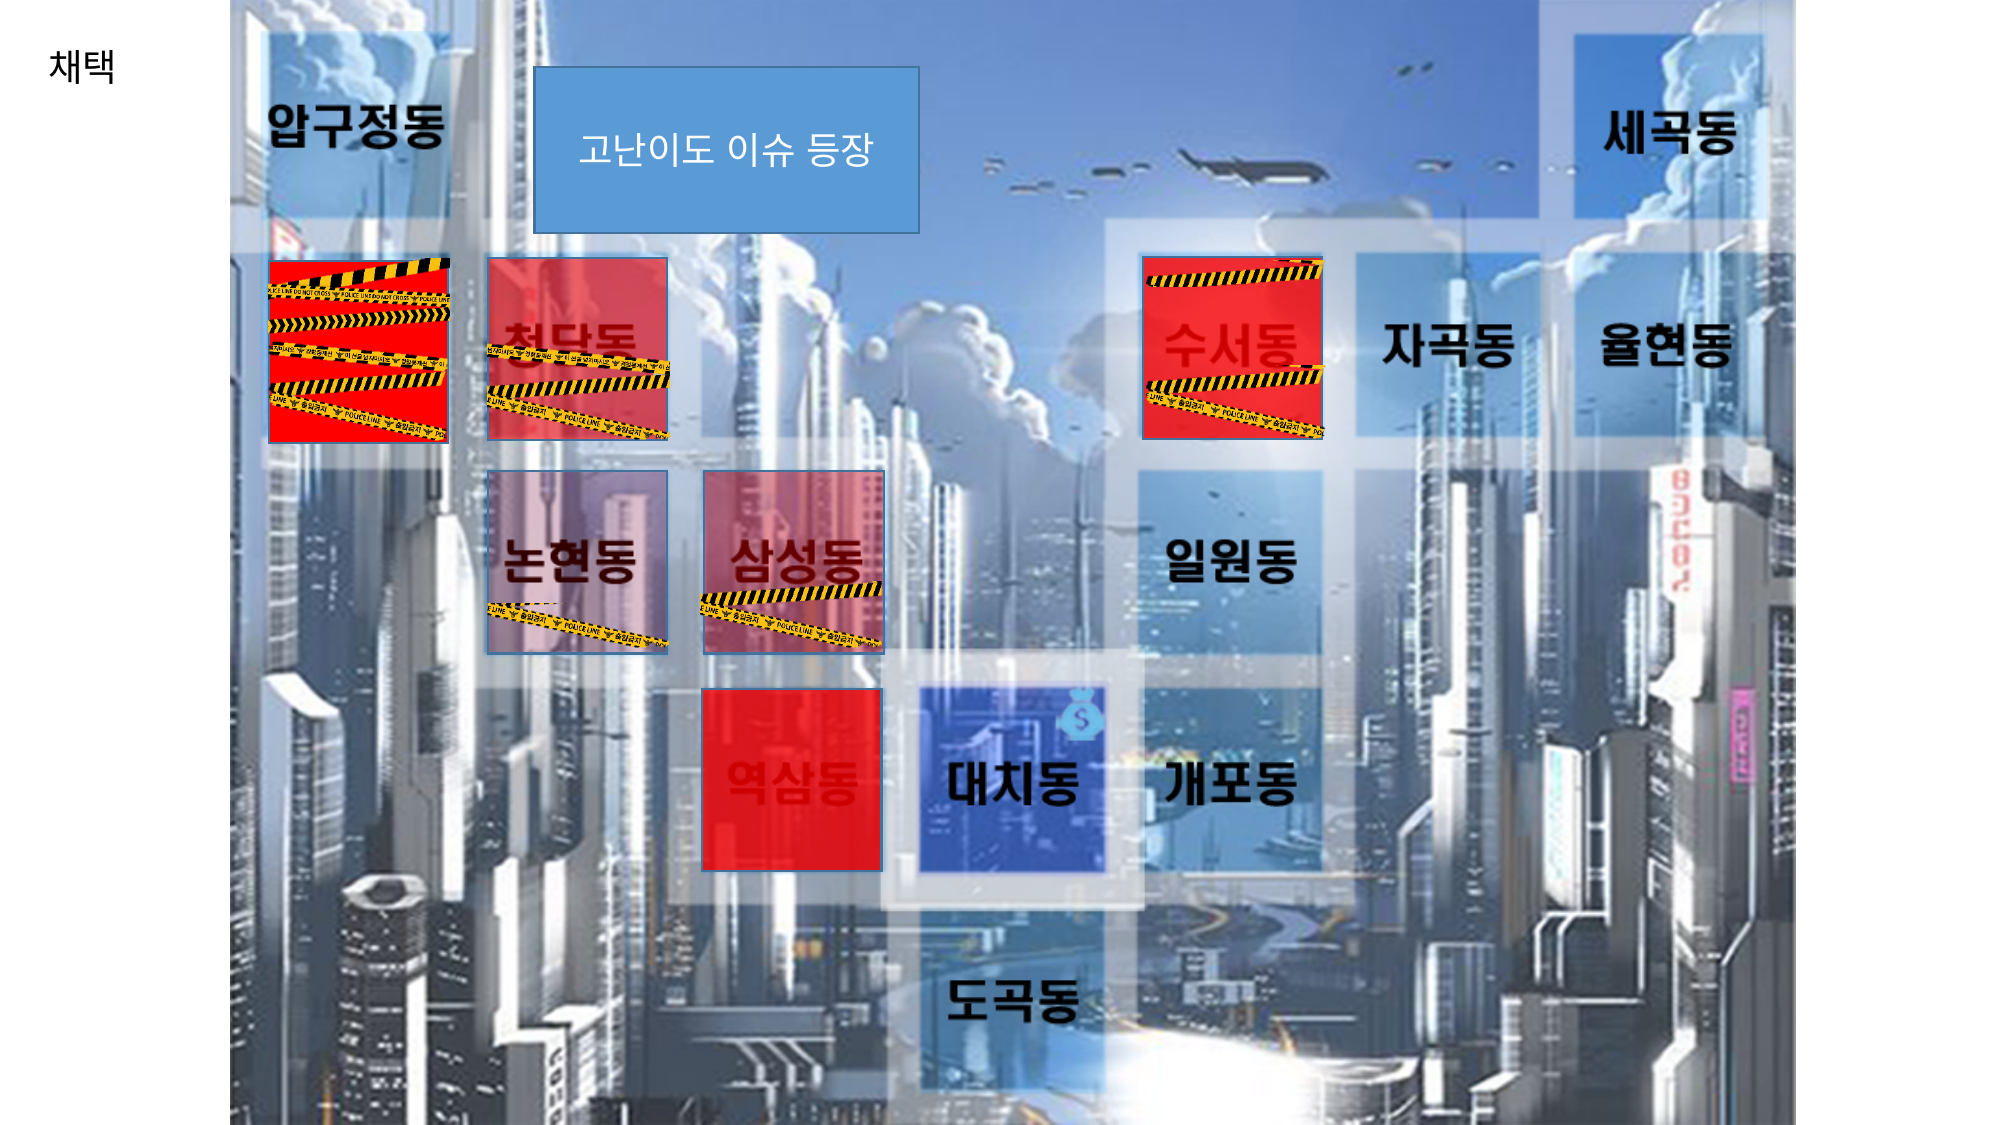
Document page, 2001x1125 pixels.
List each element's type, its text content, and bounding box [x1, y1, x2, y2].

picture [229, 0, 1796, 1125]
text_box 채택 [33, 36, 229, 97]
